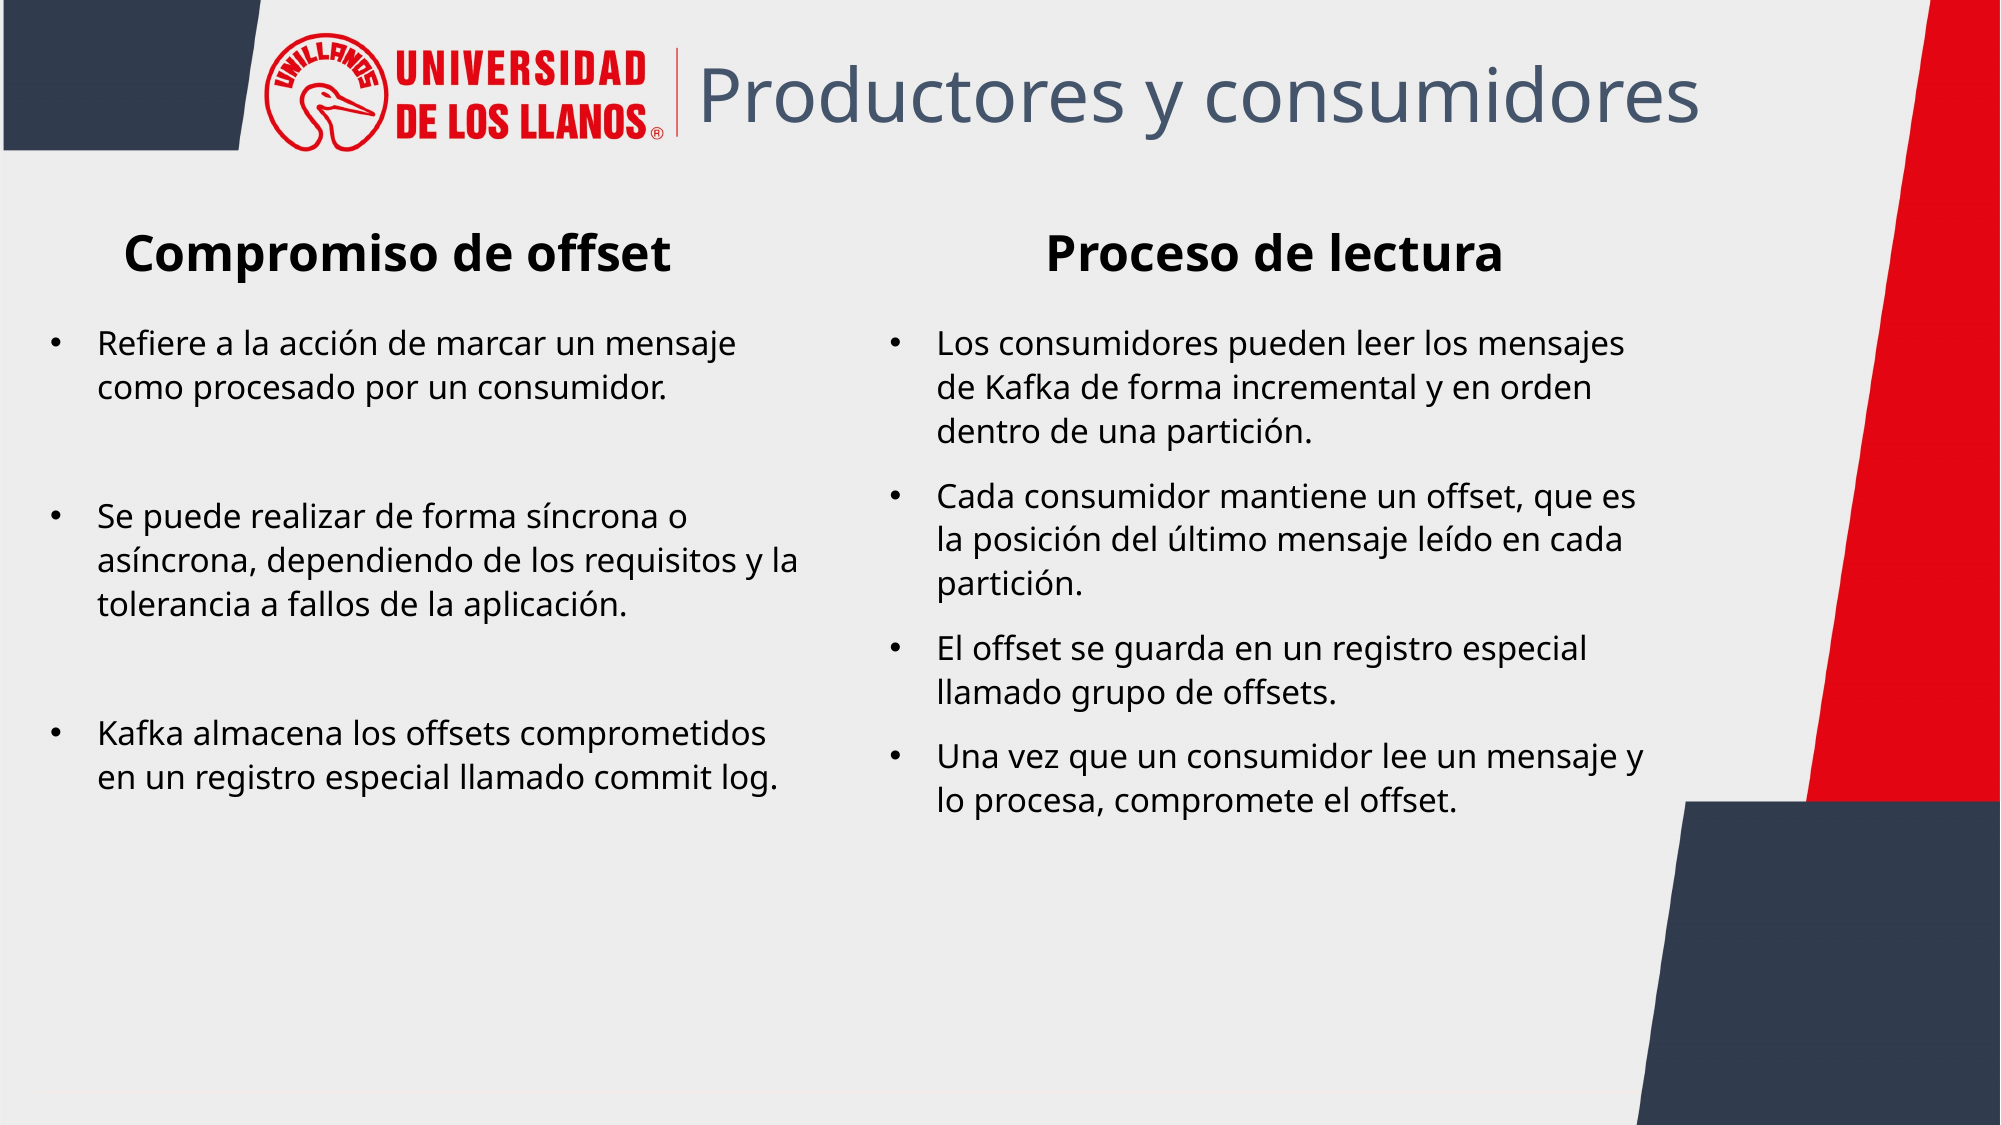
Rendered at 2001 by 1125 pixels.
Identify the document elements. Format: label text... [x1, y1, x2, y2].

text_box Productores y consumidores [682, 50, 2000, 147]
text_box Refiere a la acción de marcar un mensaje como procesado por un consumidor. Se puede realizar de forma síncrona o asíncrona, dependiendo de los requisitos y la tolerancia a fallos de la aplicación. Kafka almacena los offsets comprometidos en un registro especial llamado commit log. [35, 311, 816, 1075]
text_box Compromiso de offset [35, 214, 761, 289]
text_box Proceso de lectura [874, 214, 1677, 289]
picture [0, 0, 2000, 1125]
text_box Los consumidores pueden leer los mensajes de Kafka de forma incremental y en orden dentro de una partición. Cada consumidor mantiene un offset, que es la posición del último mensaje leído en cada partición. El offset se guarda en un registro especial llamado grupo de offsets. Una vez que un consumidor lee un mensaje y lo procesa, compromete el offset. [874, 311, 1677, 1075]
